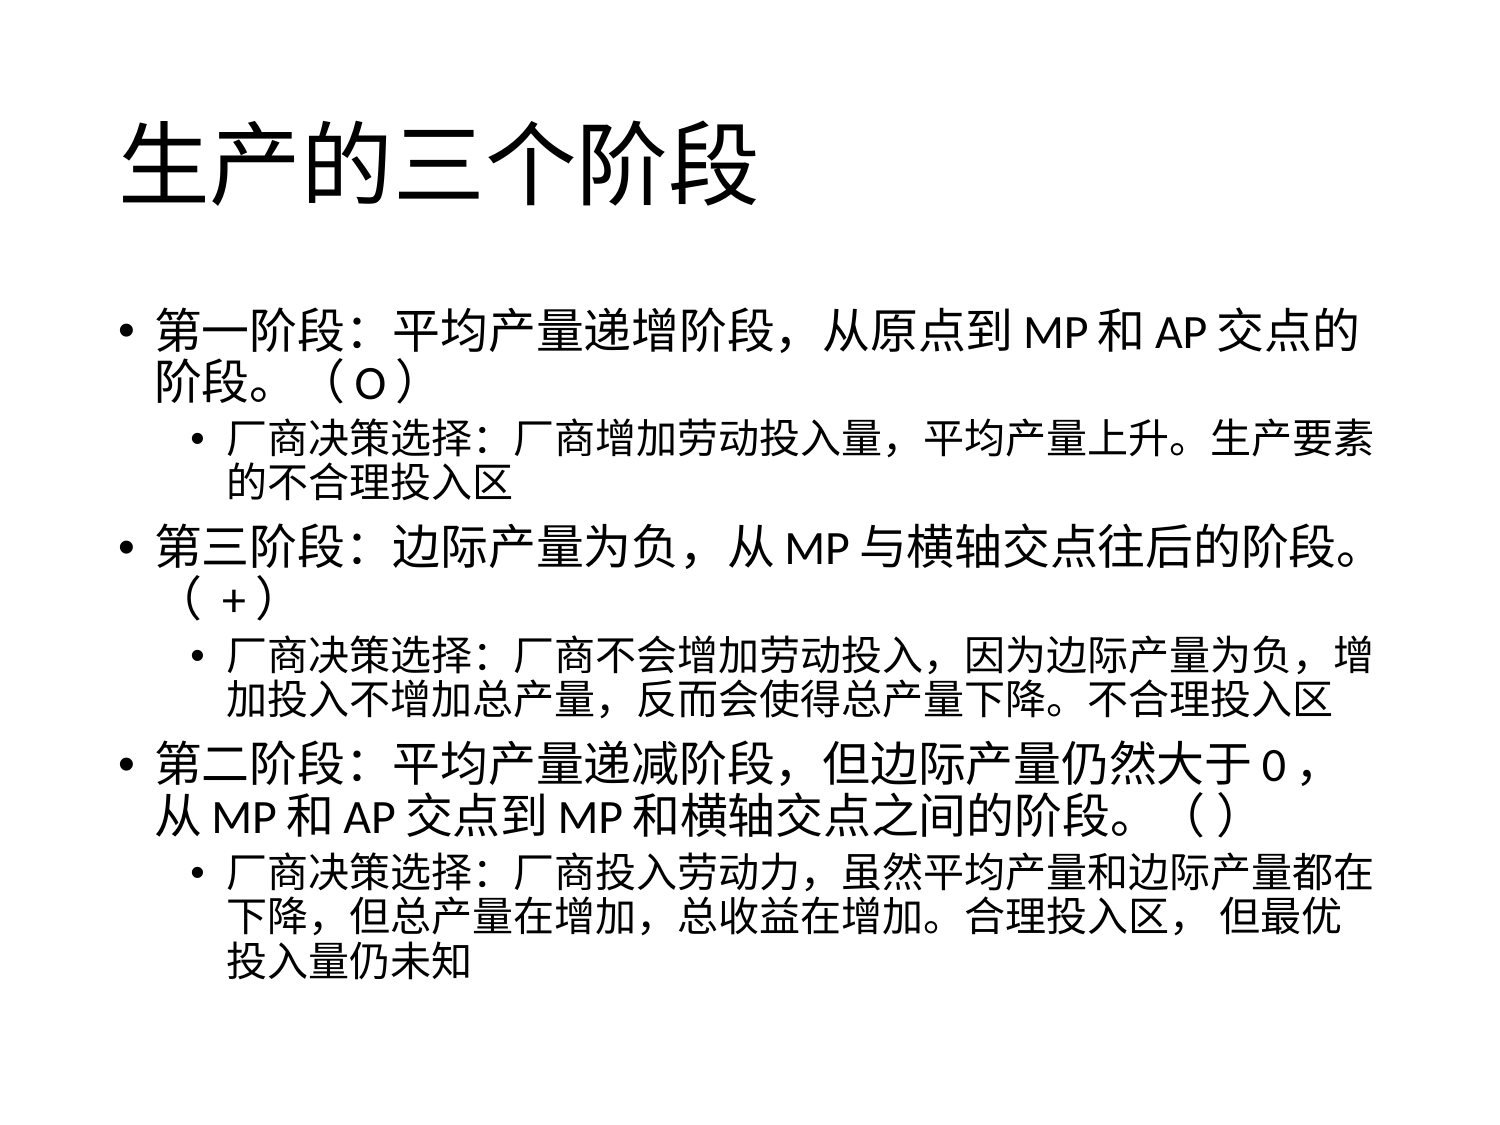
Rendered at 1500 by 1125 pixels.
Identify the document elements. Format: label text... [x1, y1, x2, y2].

title 生产的三个阶段 [103, 59, 1397, 278]
